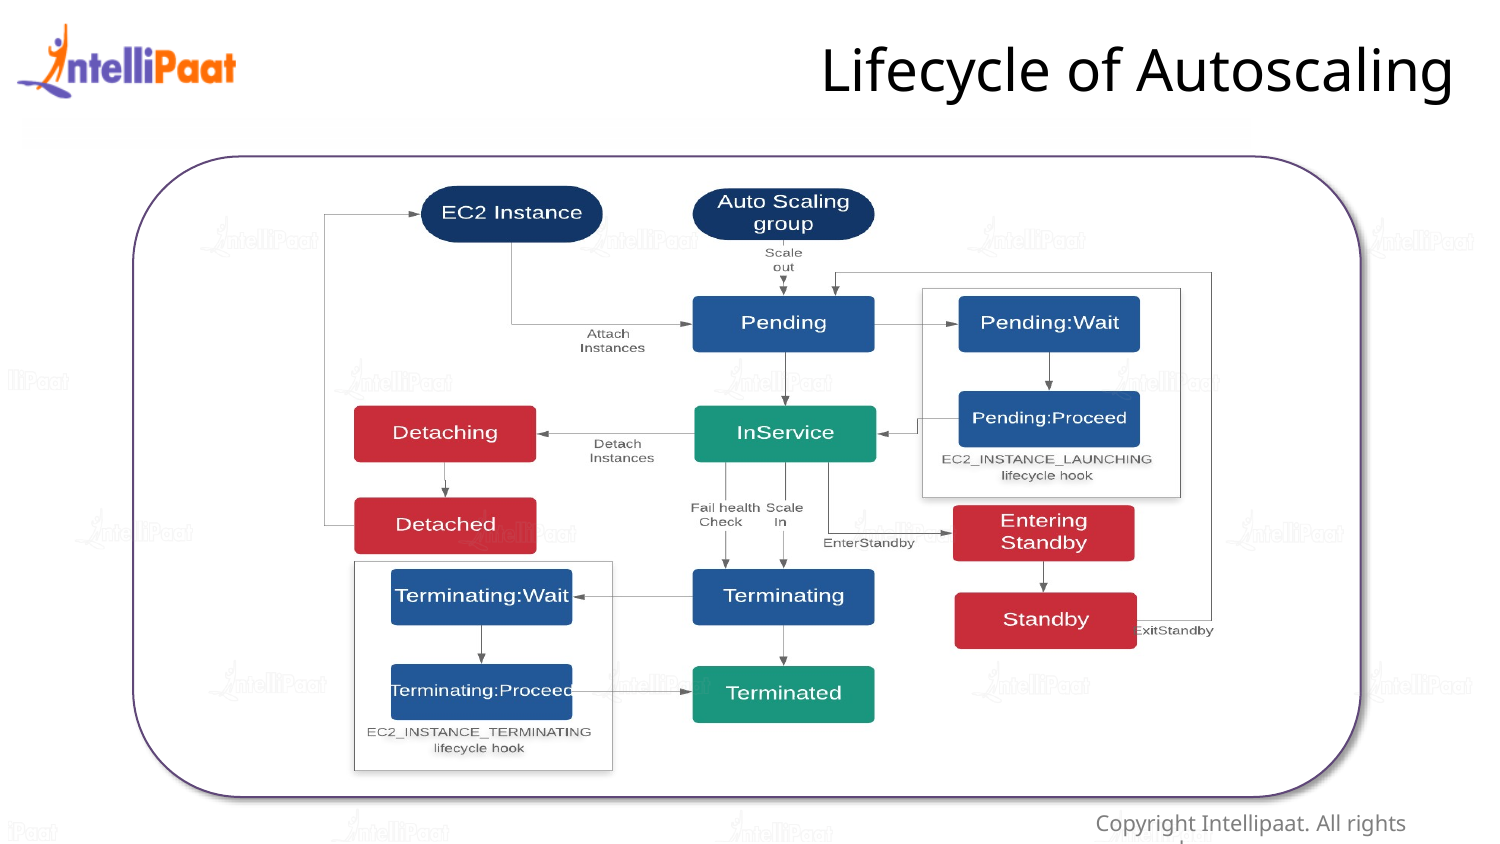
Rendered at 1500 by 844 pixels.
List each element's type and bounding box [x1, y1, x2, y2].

text_box [3, 3, 1500, 150]
picture [8, 150, 1482, 843]
